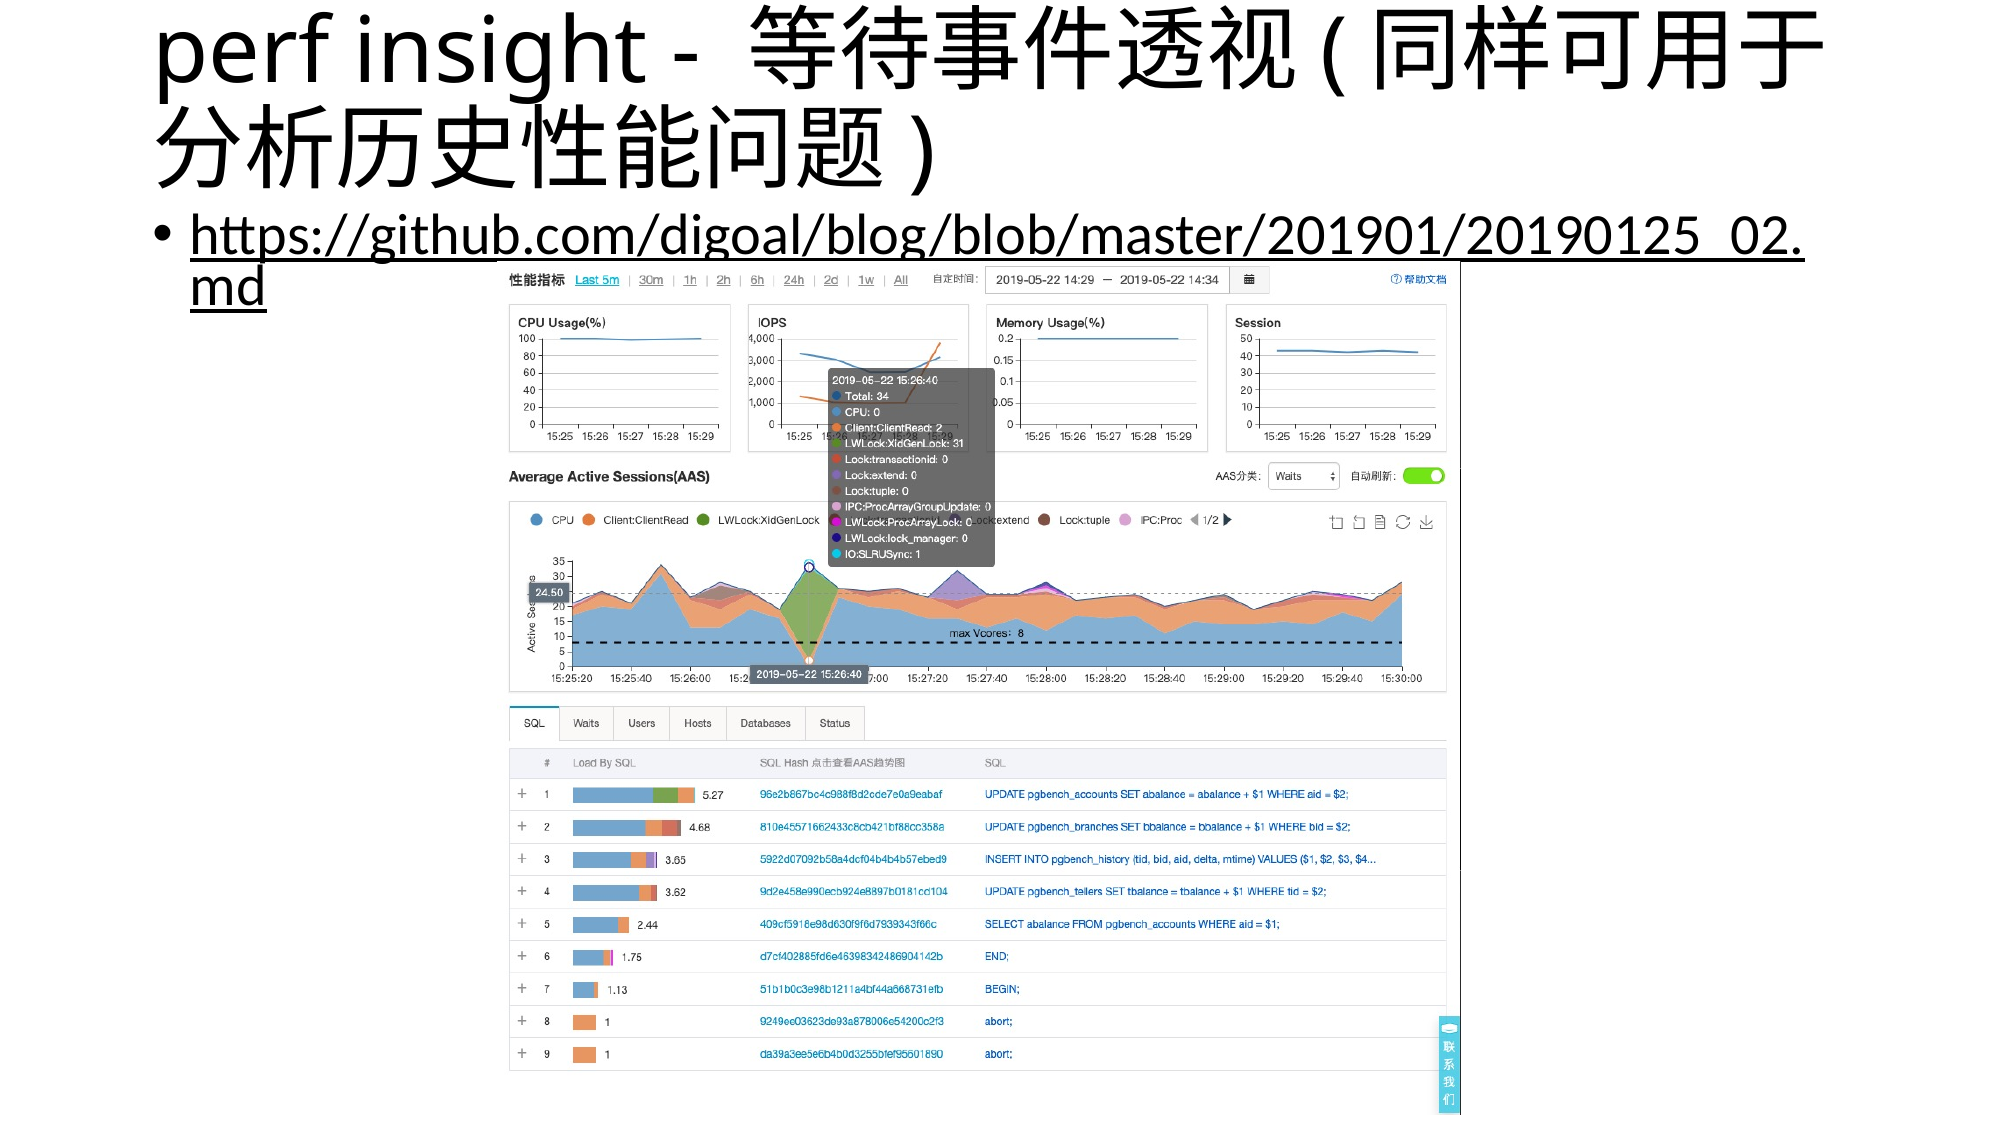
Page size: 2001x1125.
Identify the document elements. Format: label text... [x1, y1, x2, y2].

title perf insight - 等待事件透视(同样可用于分析历史性能问题) [137, 0, 1863, 197]
list https://github.com/digoal/blog/blob/master/201901/20190125_02.md [137, 197, 1863, 911]
picture [497, 261, 1461, 1115]
